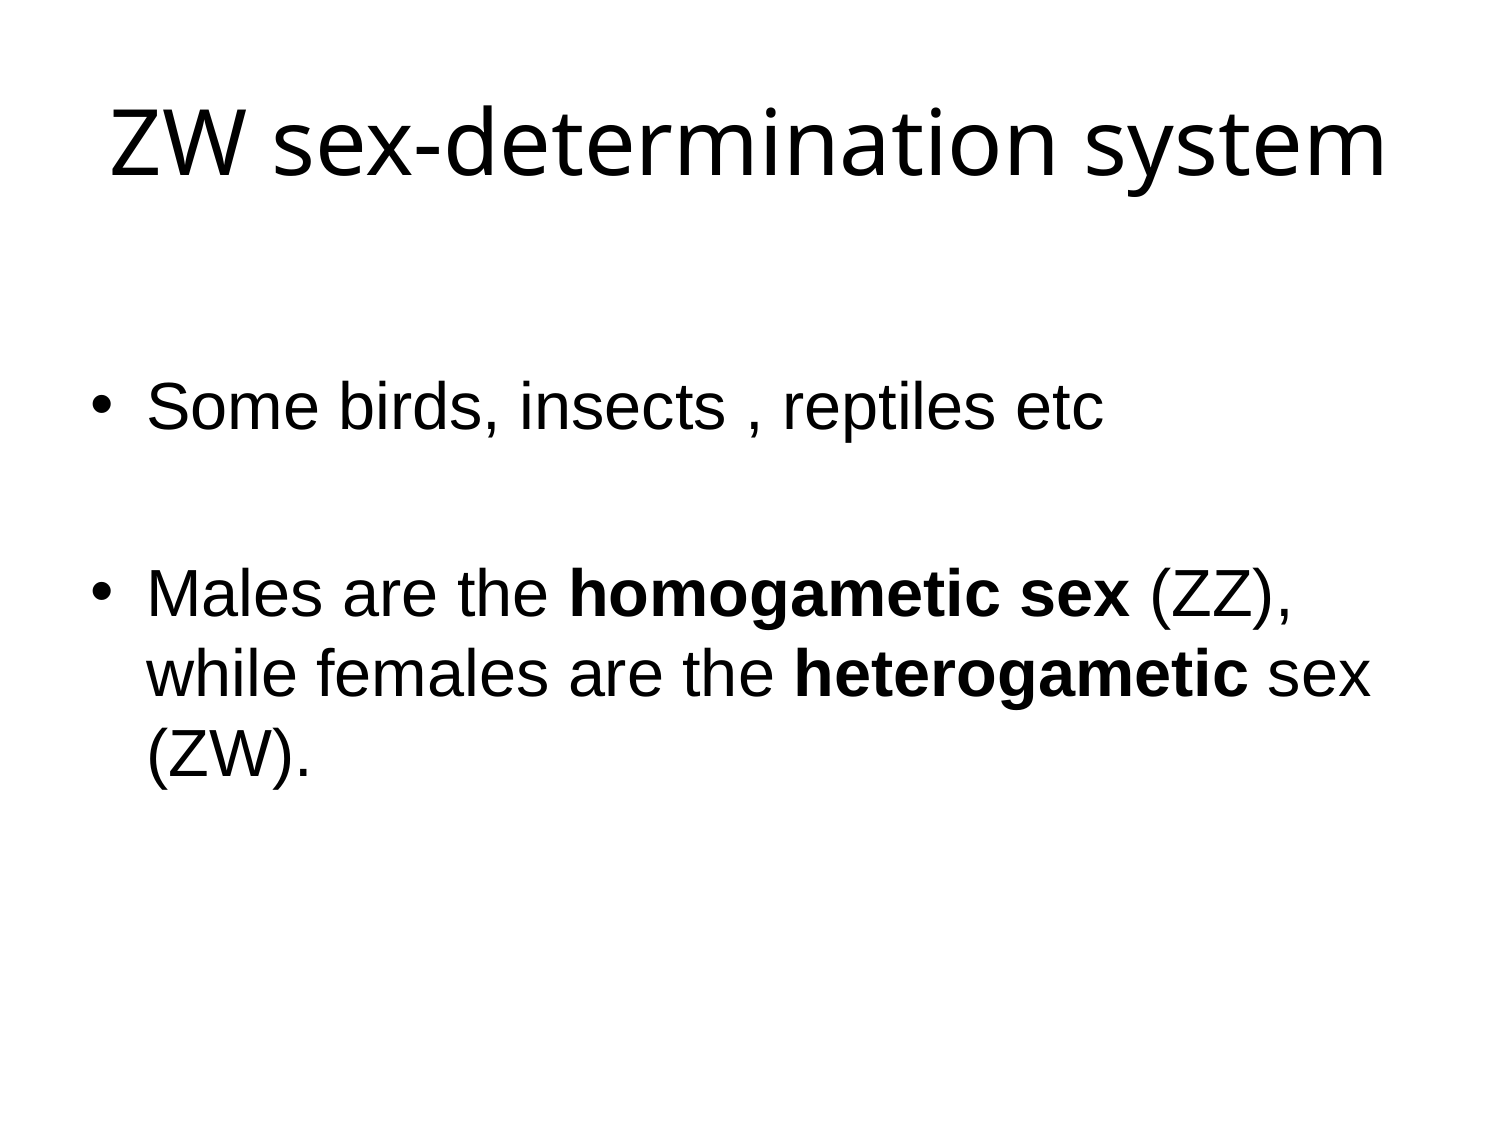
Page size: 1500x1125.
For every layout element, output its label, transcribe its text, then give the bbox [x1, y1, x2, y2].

list Some birds, insects , reptiles etc Males are the homogametic sex (ZZ), while females are the heterogametic sex (ZW). [75, 262, 1425, 1005]
title ZW sex-determination system [75, 45, 1425, 233]
